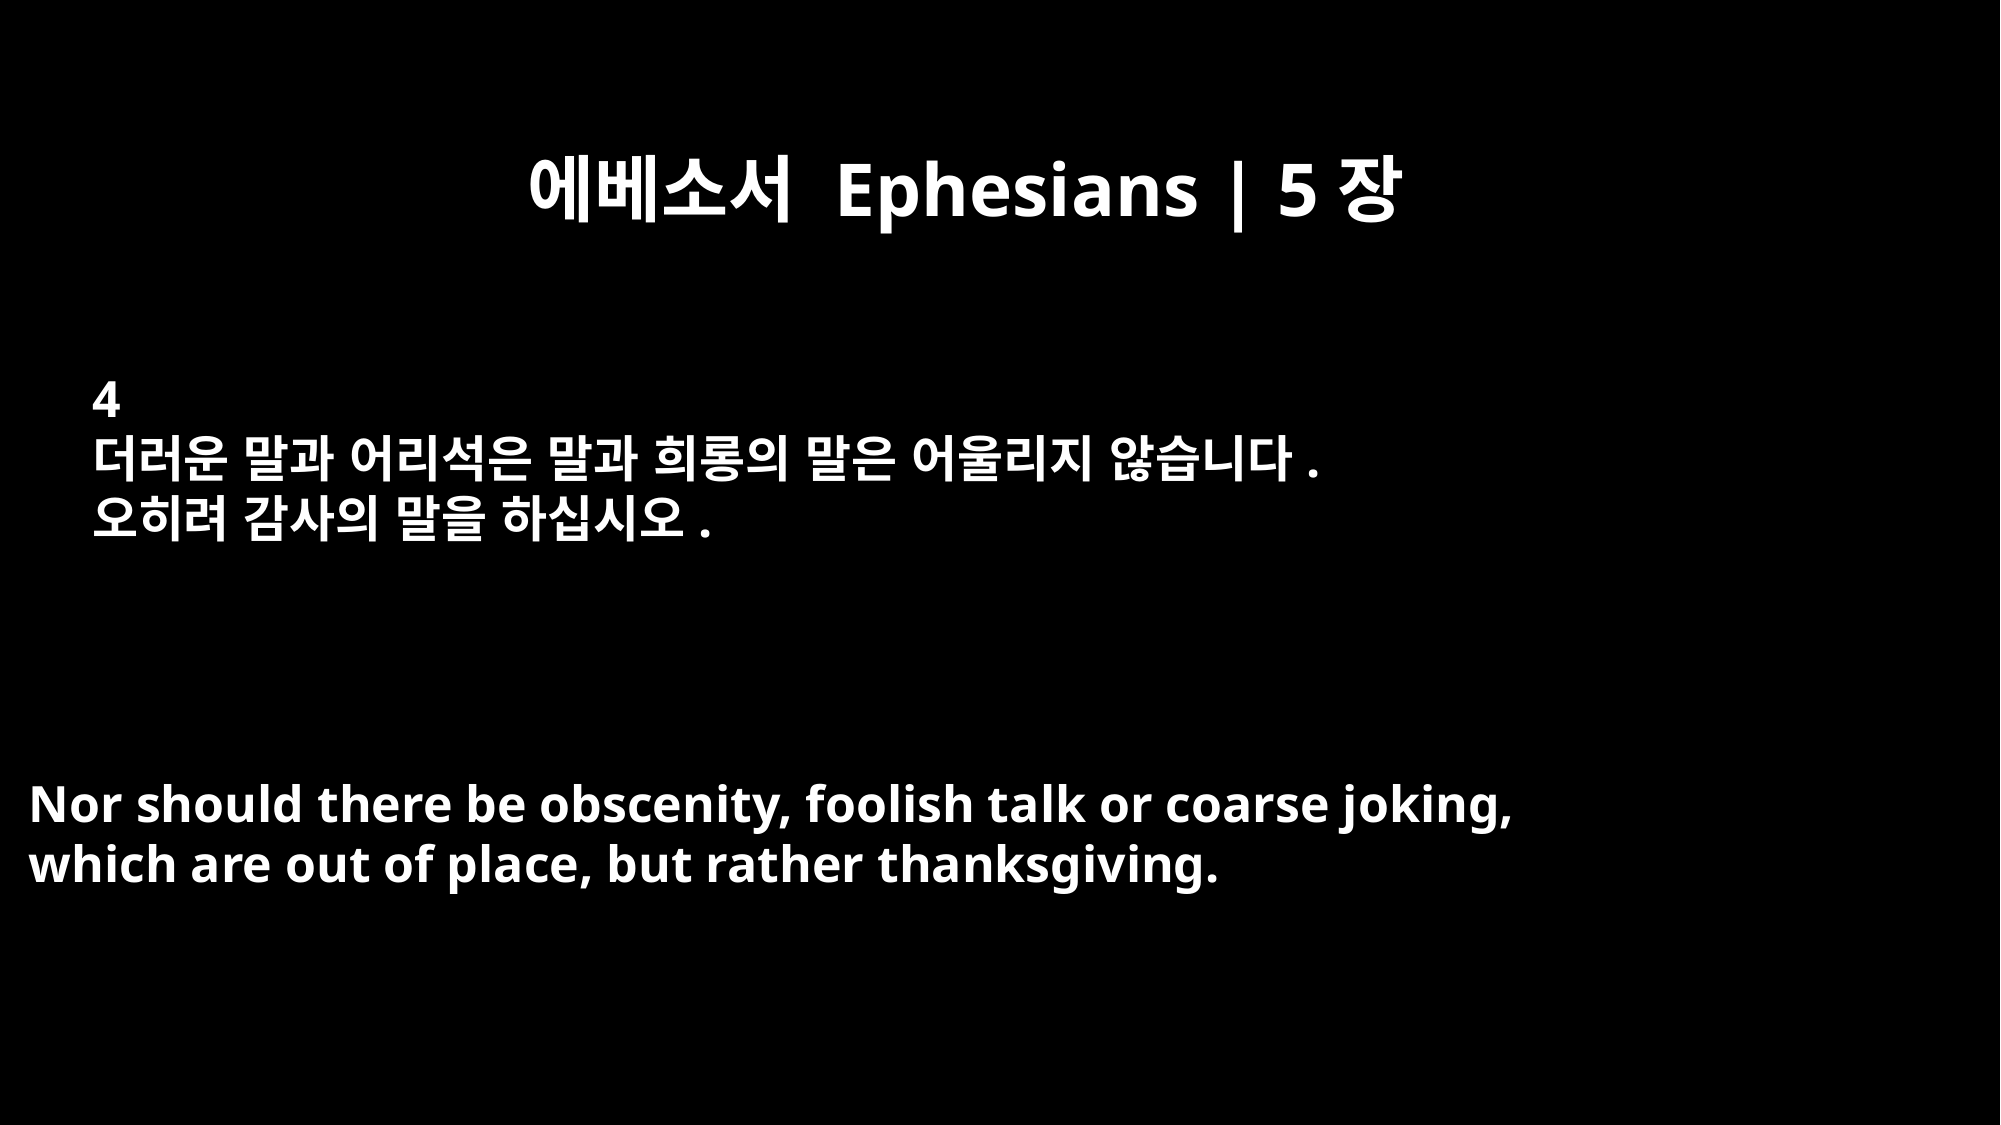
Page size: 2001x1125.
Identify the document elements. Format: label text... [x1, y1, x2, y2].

text_box 4 더러운 말과 어리석은 말과 희롱의 말은 어울리지 않습니다. 오히려 감사의 말을 하십시오. [77, 359, 1336, 555]
text_box 에베소서 Ephesians | 5장 [512, 136, 1420, 239]
text_box Nor should there be obscenity, foolish talk or coarse joking, which are out of place, but rather thanksgiving. [13, 764, 1530, 900]
